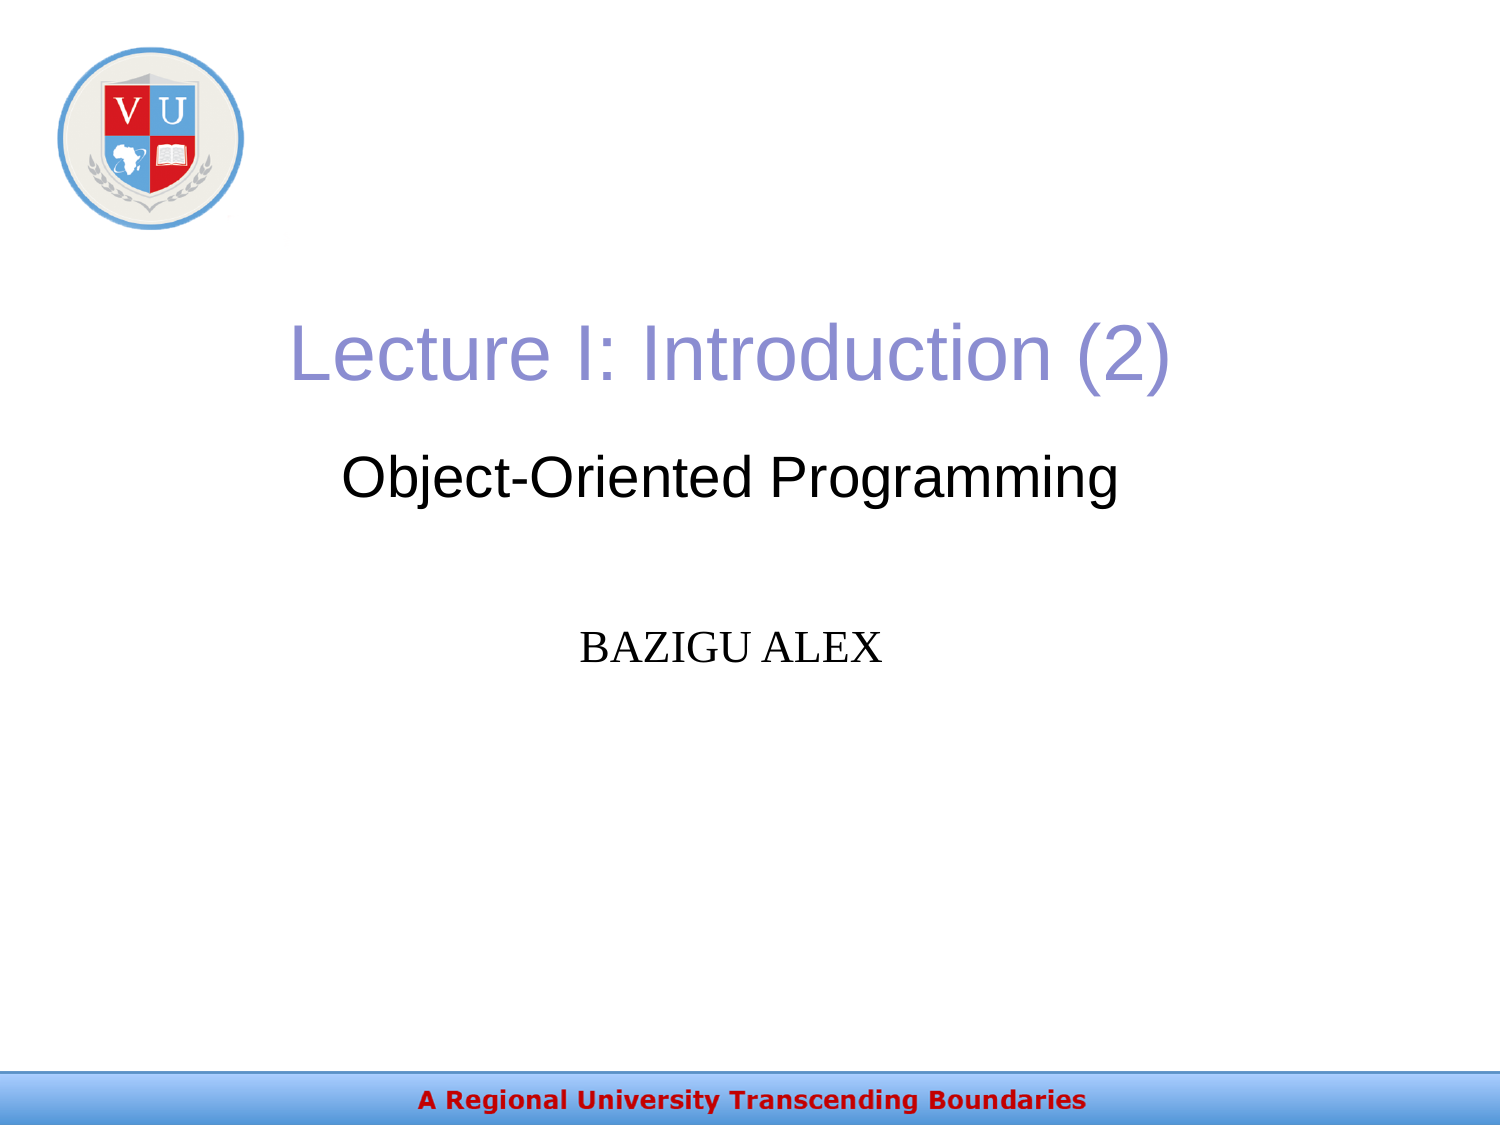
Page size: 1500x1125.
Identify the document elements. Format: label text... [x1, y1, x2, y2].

text_box Lecture I: Introduction (2) Object-Oriented Programming BAZIGU ALEX [163, 301, 1299, 736]
picture [0, 0, 1500, 1125]
